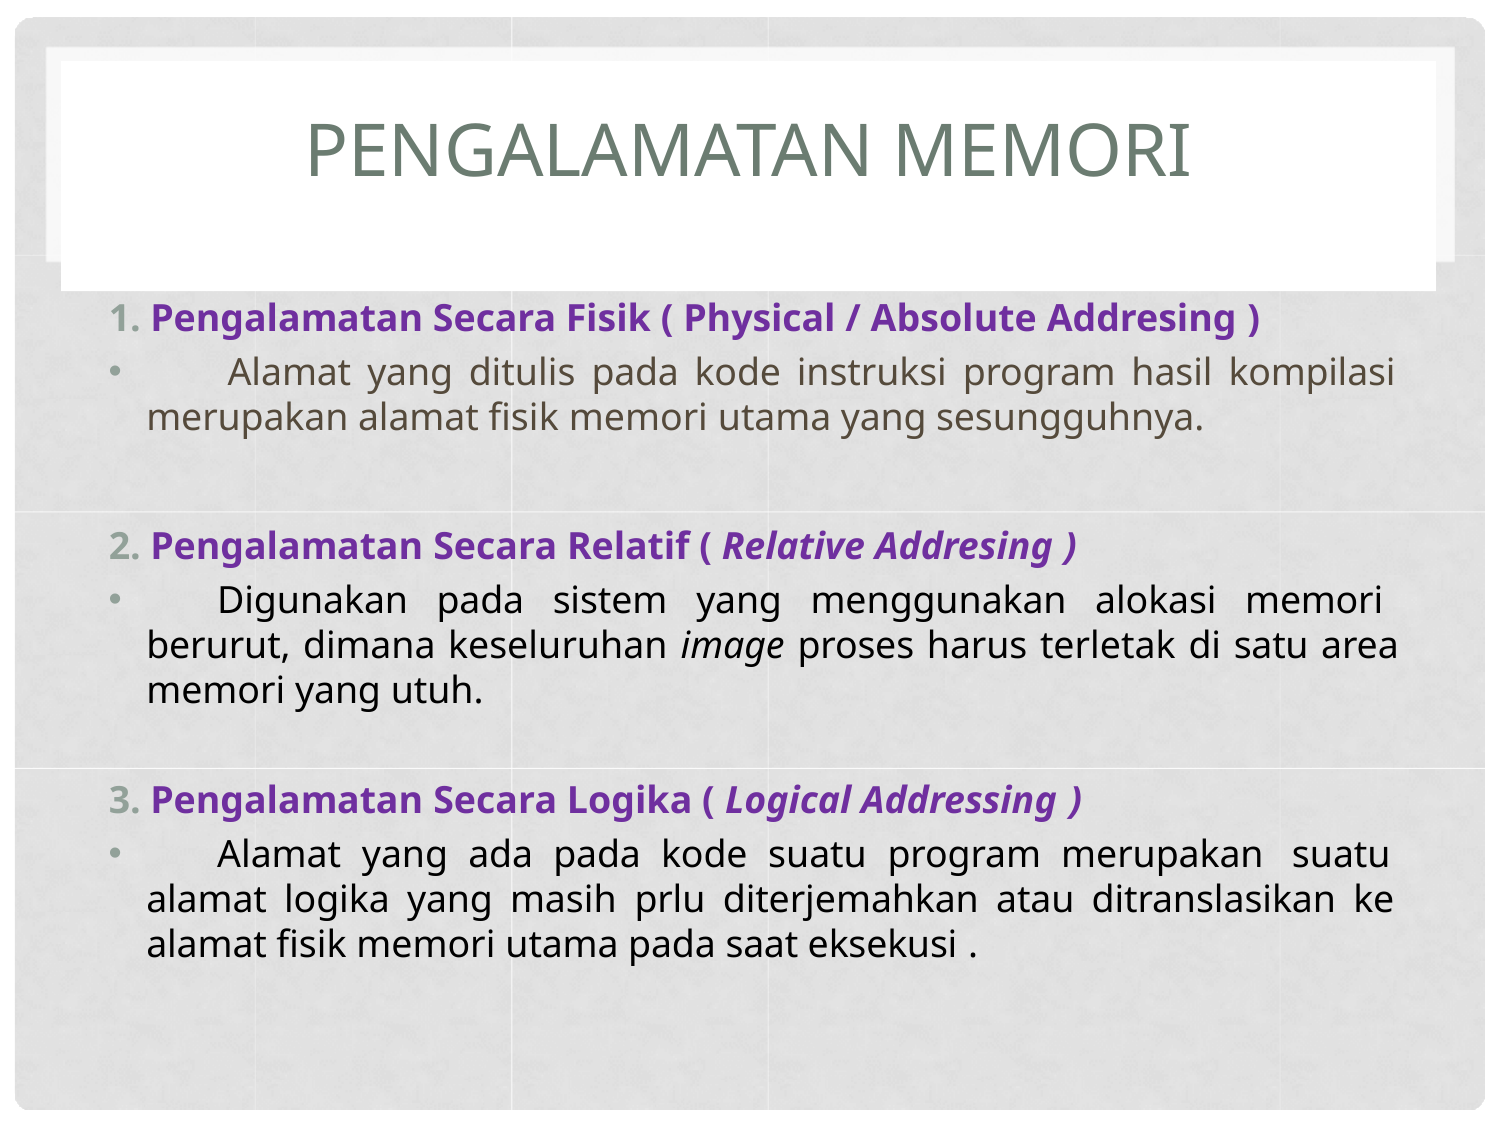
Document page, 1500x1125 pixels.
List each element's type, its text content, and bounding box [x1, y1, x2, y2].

text_box [14, 16, 1485, 1110]
title PENGALAMATAN MEMORI [61, 61, 1436, 292]
text_box 1. Pengalamatan Secara Fisik ( Physical / Absolute Addresing ) Alamat yang ditulis pada kode instruksi program hasil kompilasi merupakan alamat fisik memori utama yang sesungguhnya. 2. Pengalamatan Secara Relatif ( Relative Addresing ) Digunakan pada sistem yang menggunakan alokasi memori berurut, dimana keseluruhan image proses harus terletak di satu area memori yang utuh. 3. Pengalamatan Secara Logika ( Logical Addressing ) Alamat yang ada pada kode suatu program merupakan suatu alamat logika yang masih prlu diterjemahkan atau ditranslasikan ke alamat fisik memori utama pada saat eksekusi . [106, 283, 1413, 966]
text_box [44, 45, 1456, 264]
